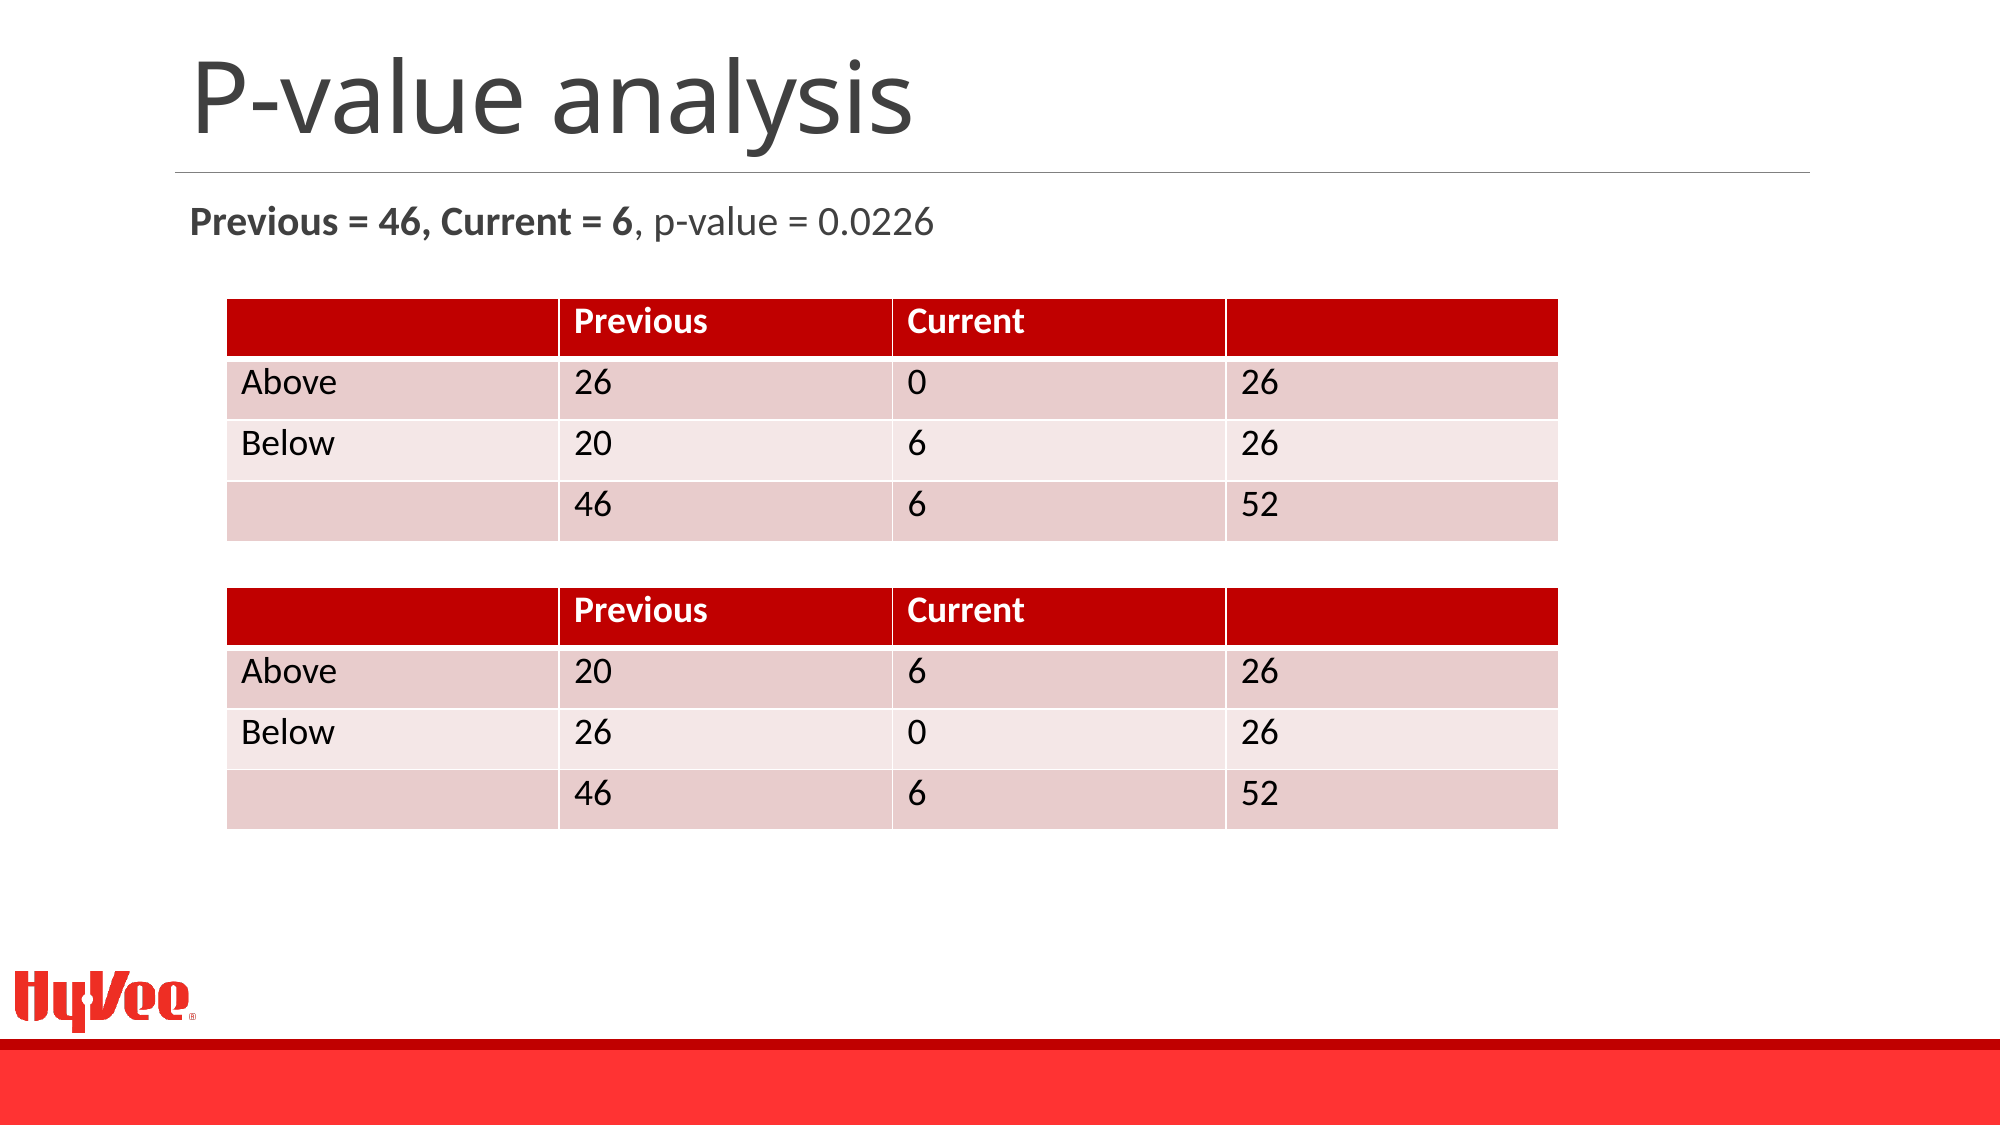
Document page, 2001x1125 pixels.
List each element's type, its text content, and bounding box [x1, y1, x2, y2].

table_cell Below [227, 710, 558, 769]
table_cell Above [227, 362, 558, 419]
table_header Previous [560, 588, 892, 645]
table_cell 0 [893, 710, 1225, 769]
table_cell [227, 482, 558, 541]
table_header [1227, 299, 1558, 356]
table_cell Below [227, 421, 558, 480]
list Previous = 46, Current = 6, p-value = 0.0226 [174, 191, 1810, 963]
table_cell 26 [560, 362, 892, 419]
title P-value analysis [174, 8, 1810, 162]
table_header Current [893, 299, 1225, 356]
table_cell 6 [893, 770, 1225, 829]
table_header Current [893, 588, 1225, 645]
table_header [1227, 588, 1558, 645]
table_cell 6 [893, 482, 1225, 541]
table_header [227, 588, 558, 645]
picture [15, 971, 196, 1033]
table_cell 26 [1227, 362, 1558, 419]
table_cell 20 [560, 651, 892, 708]
table_cell 6 [893, 651, 1225, 708]
table_cell 52 [1227, 770, 1558, 829]
table_cell Above [227, 651, 558, 708]
table_cell [227, 770, 558, 829]
table_cell 0 [893, 362, 1225, 419]
table_cell 46 [560, 482, 892, 541]
table_cell 26 [560, 710, 892, 769]
table_cell 20 [560, 421, 892, 480]
table_header Previous [560, 299, 892, 356]
table_cell 6 [893, 421, 1225, 480]
table_cell 26 [1227, 651, 1558, 708]
table_cell 46 [560, 770, 892, 829]
table_cell 26 [1227, 710, 1558, 769]
table_header [227, 299, 558, 356]
table_cell 26 [1227, 421, 1558, 480]
table_cell 52 [1227, 482, 1558, 541]
